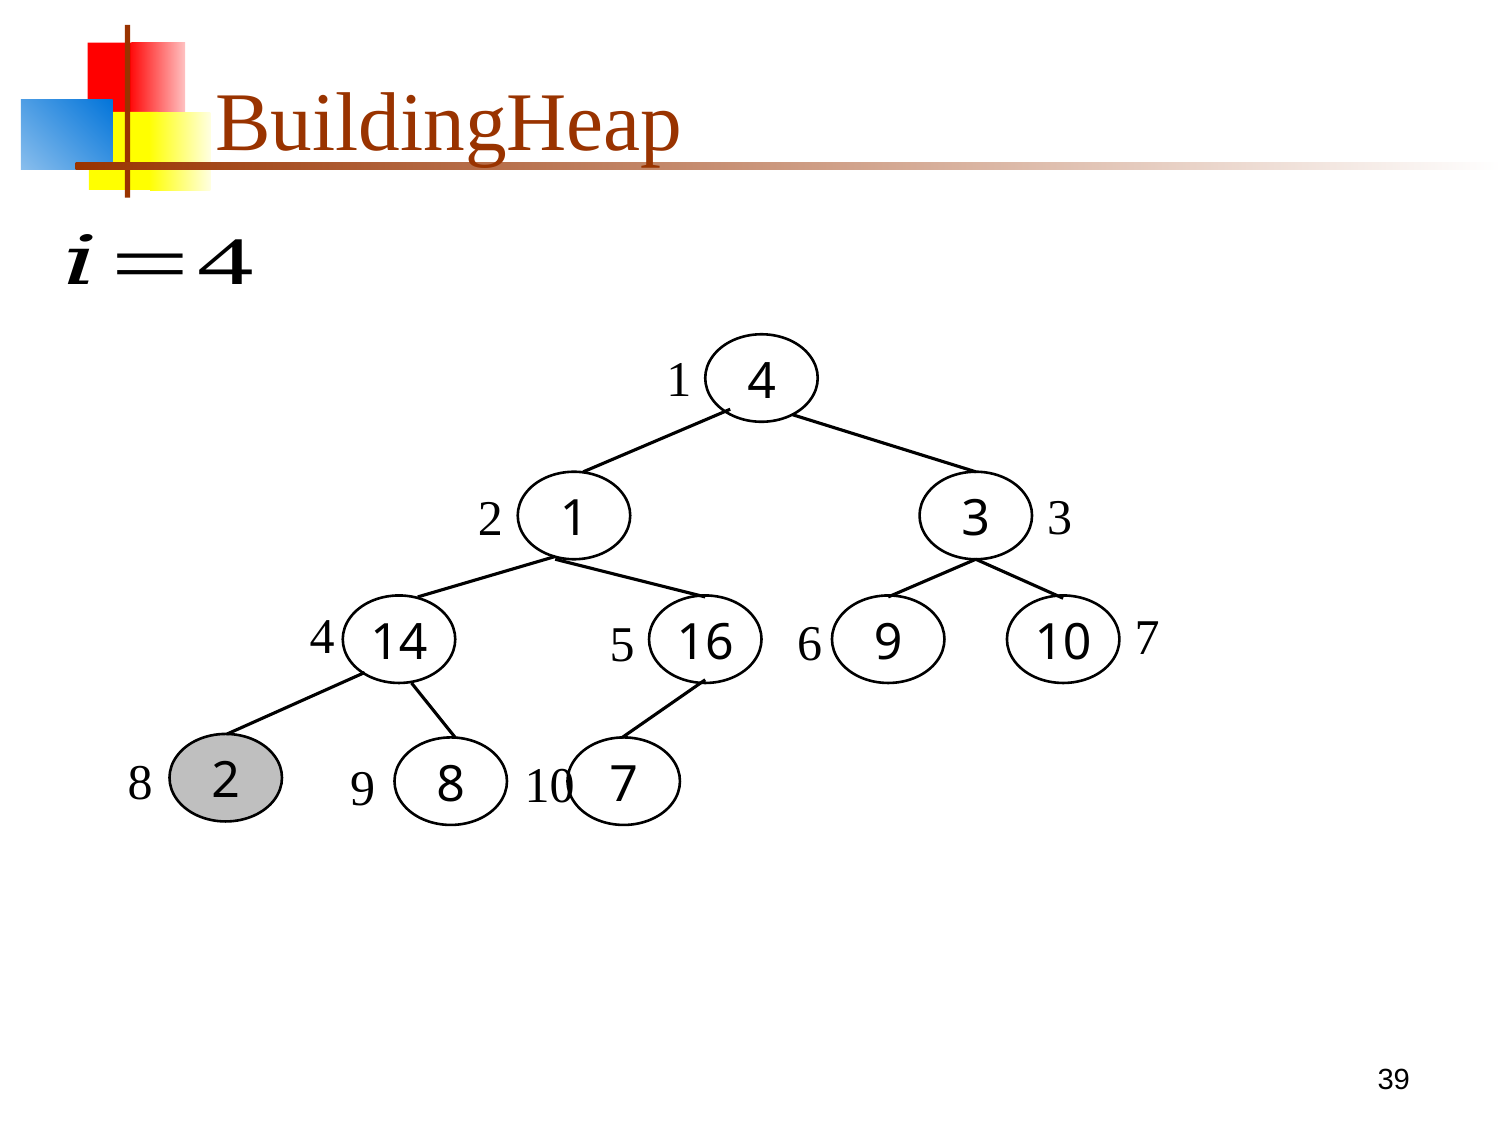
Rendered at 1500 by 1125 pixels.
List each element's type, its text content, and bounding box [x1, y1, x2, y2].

text_box 10 [1006, 595, 1119, 683]
text_box 4 [294, 595, 350, 671]
text_box 8 [112, 742, 168, 817]
text_box 9 [335, 748, 391, 824]
title BuildingHeap [200, 37, 1479, 175]
text_box 3 [1038, 476, 1088, 552]
text_box 7 [590, 737, 680, 825]
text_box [517, 333, 1033, 560]
text_box 2 [463, 478, 512, 553]
text_box 16 [650, 595, 762, 683]
text_box 9 [837, 595, 945, 683]
text_box 8 [394, 737, 507, 825]
text_box 2 [169, 733, 282, 822]
text_box 14 [350, 595, 456, 683]
slide_number 39 [1074, 1049, 1425, 1103]
text_box 10 [509, 745, 590, 820]
text_box 6 [782, 603, 837, 679]
text_box 5 [594, 604, 650, 679]
text_box 7 [1119, 596, 1175, 672]
